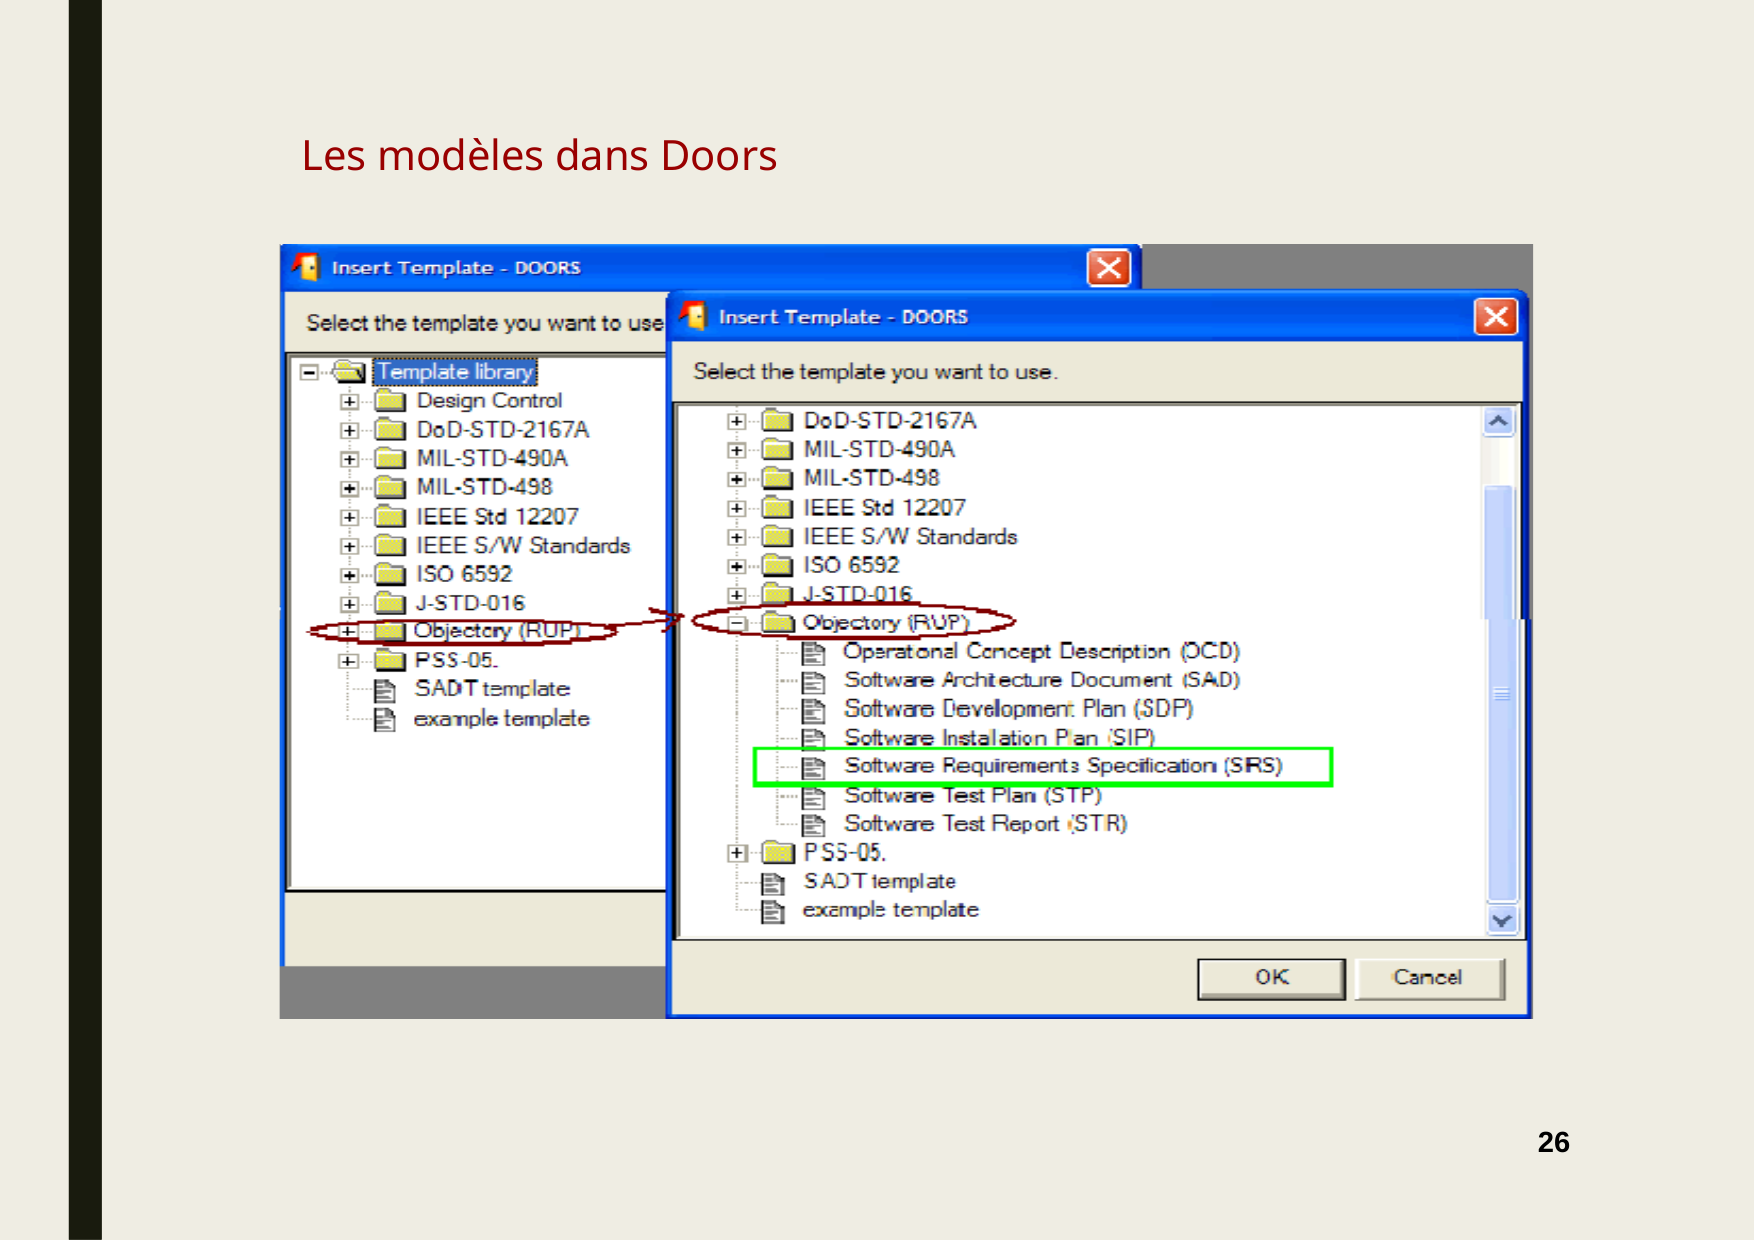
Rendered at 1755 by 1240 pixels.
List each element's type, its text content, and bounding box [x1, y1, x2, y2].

text_box [279, 244, 1534, 1019]
title Les modèles dans Doors [299, 126, 813, 244]
text_box 26 [1531, 1123, 1577, 1159]
